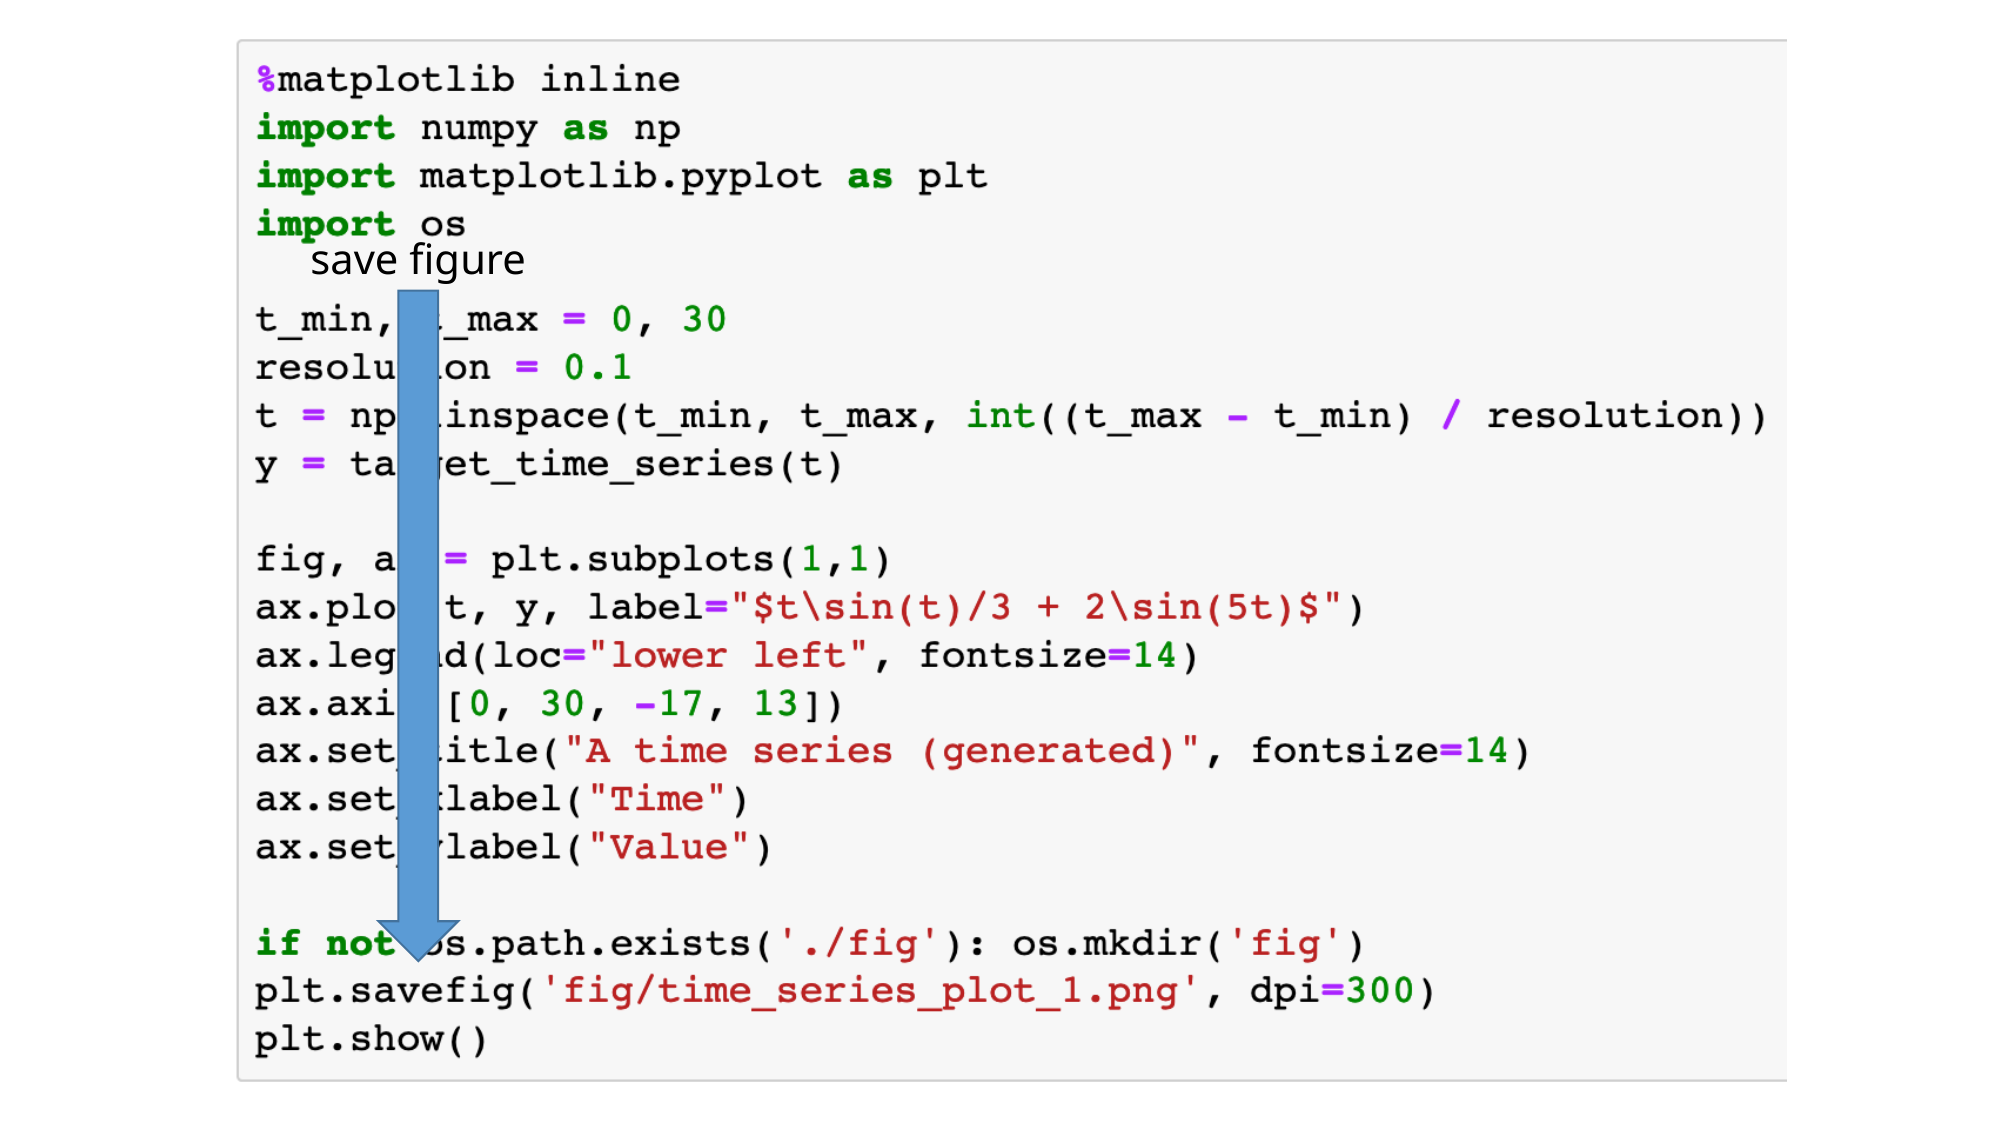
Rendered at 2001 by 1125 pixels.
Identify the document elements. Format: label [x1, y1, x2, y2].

picture [219, 24, 1787, 1096]
